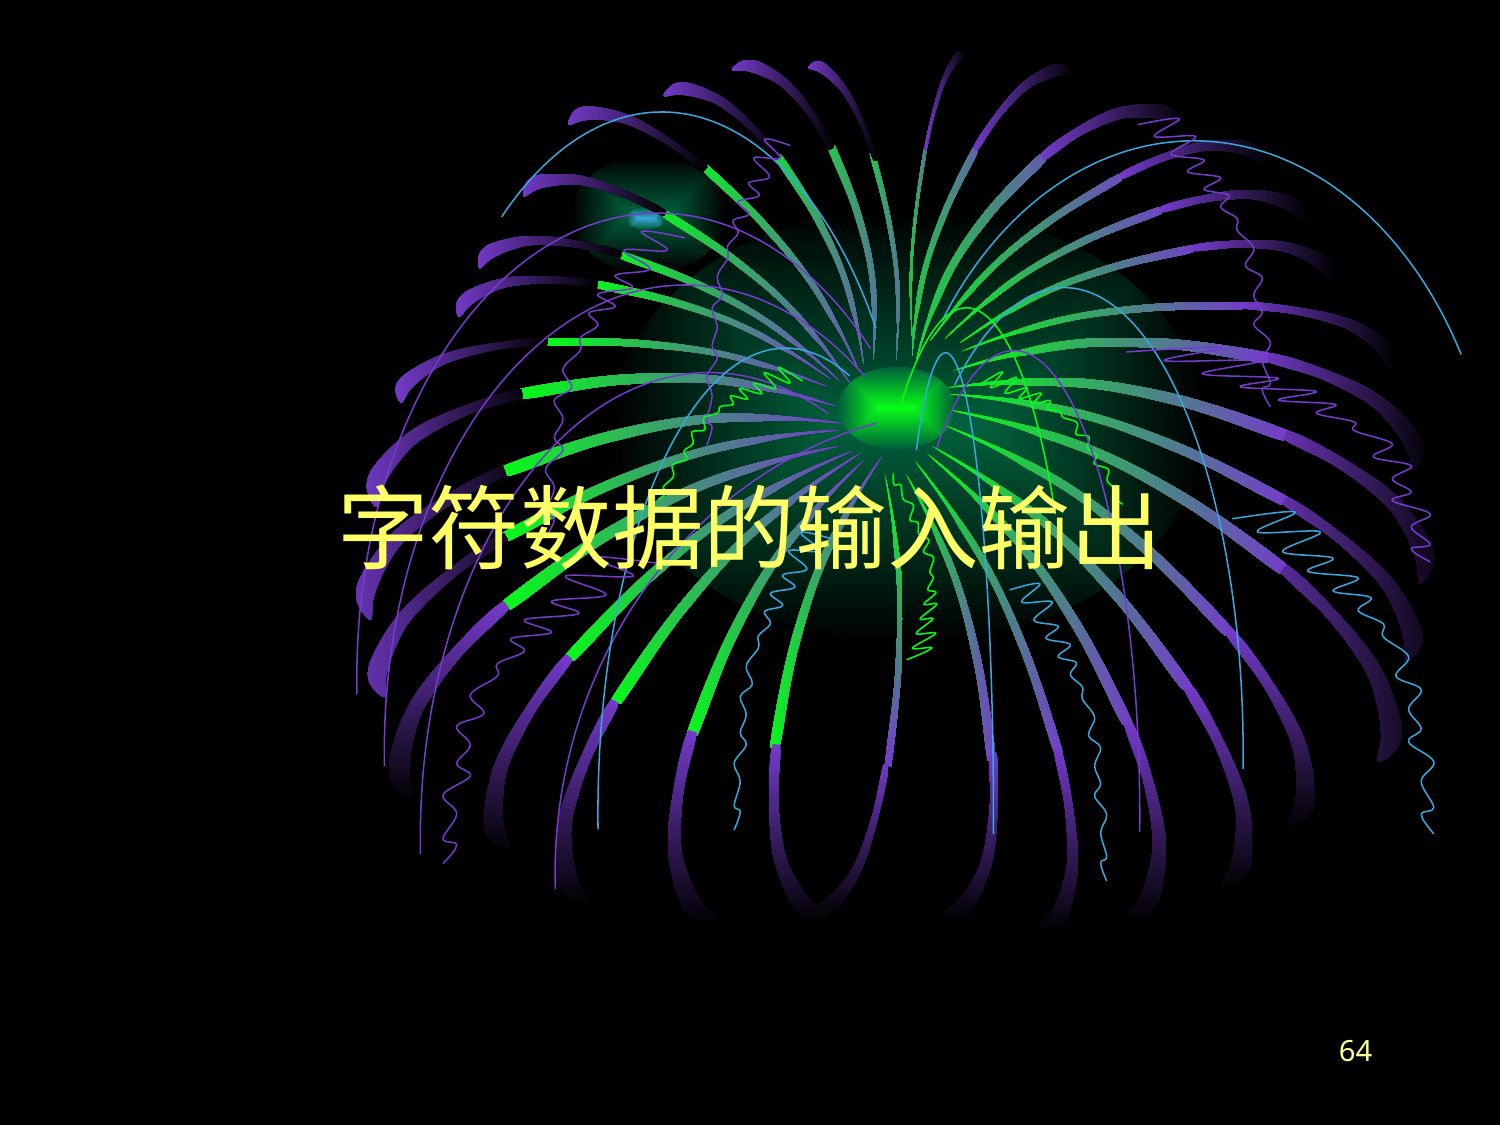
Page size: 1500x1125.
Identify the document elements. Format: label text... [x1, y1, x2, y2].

slide_number 64 [1074, 1025, 1388, 1100]
title 字符数据的输入输出 [112, 299, 1388, 752]
